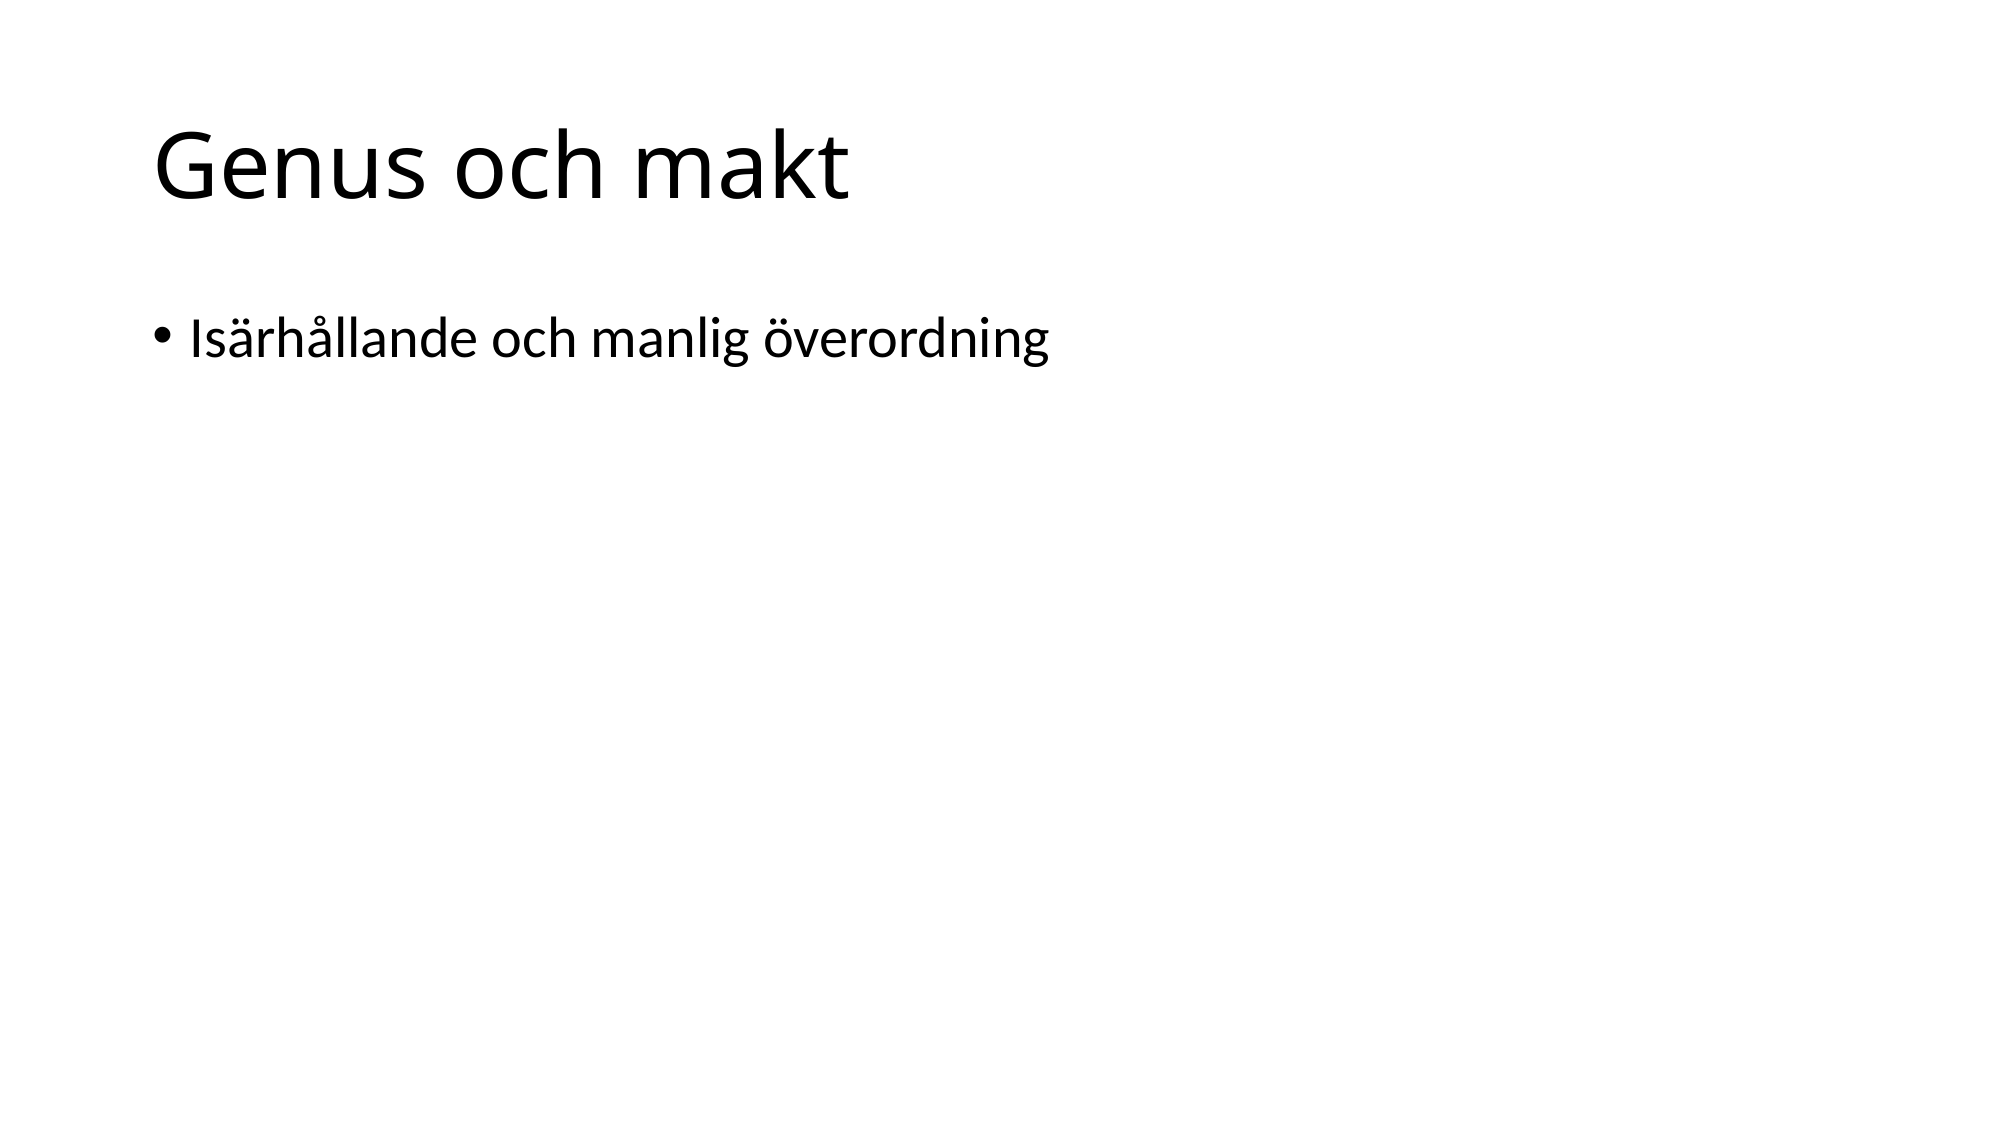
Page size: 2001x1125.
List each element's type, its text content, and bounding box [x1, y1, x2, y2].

title Genus och makt [137, 59, 1863, 278]
list Isärhållande och manlig överordning [137, 299, 1863, 1014]
